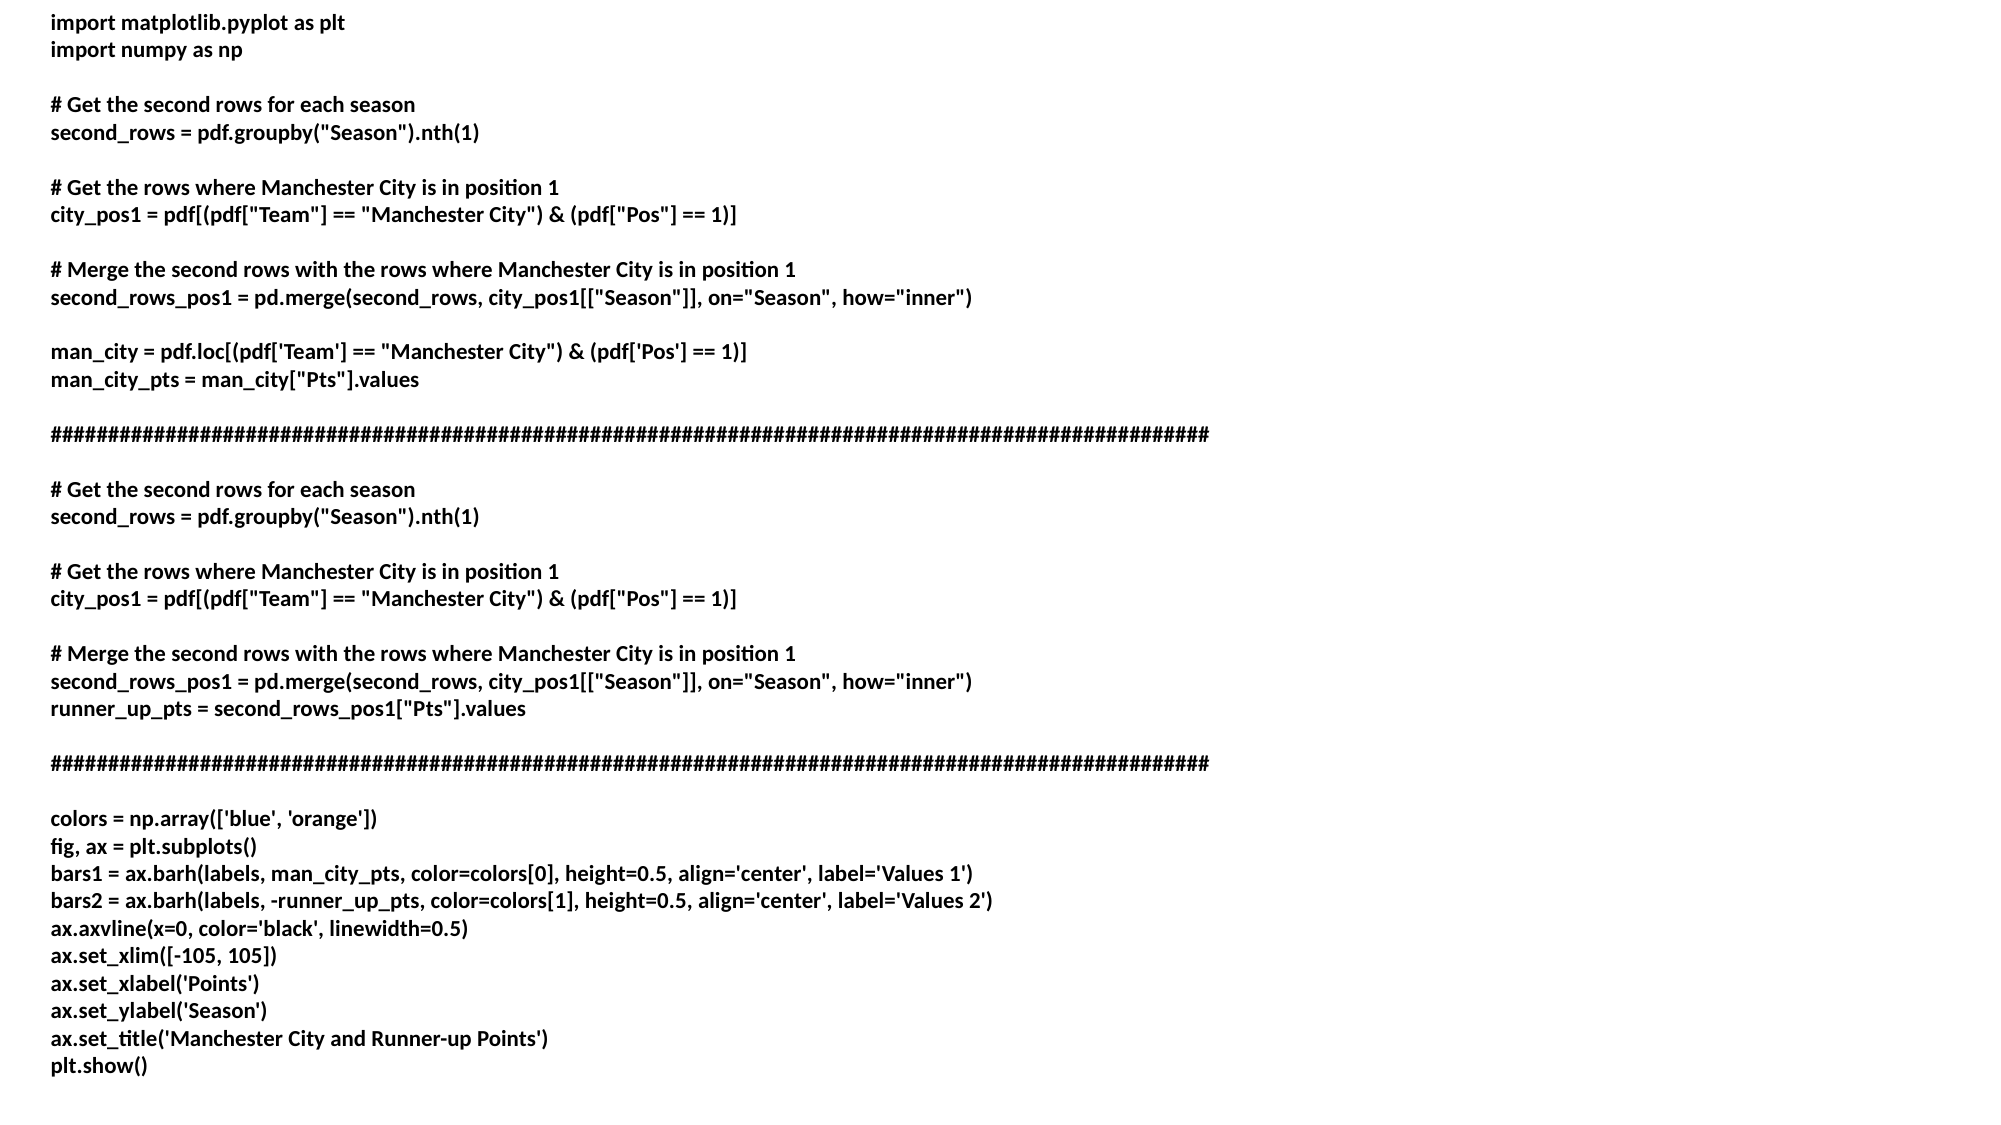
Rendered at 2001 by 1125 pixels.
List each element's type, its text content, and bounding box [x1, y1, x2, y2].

text_box import matplotlib.pyplot as plt import numpy as np # Get the second rows for each season second_rows = pdf.groupby("Season").nth(1) # Get the rows where Manchester City is in position 1 city_pos1 = pdf[(pdf["Team"] == "Manchester City") & (pdf["Pos"] == 1)] # Merge the second rows with the rows where Manchester City is in position 1 second_rows_pos1 = pd.merge(second_rows, city_pos1[["Season"]], on="Season", how="inner") man_city = pdf.loc[(pdf['Team'] == "Manchester City") & (pdf['Pos'] == 1)] man_city_pts = man_city["Pts"].values ##################################################################################################### # Get the second rows for each season second_rows = pdf.groupby("Season").nth(1) # Get the rows where Manchester City is in position 1 city_pos1 = pdf[(pdf["Team"] == "Manchester City") & (pdf["Pos"] == 1)] # Merge the second rows with the rows where Manchester City is in position 1 second_rows_pos1 = pd.merge(second_rows, city_pos1[["Season"]], on="Season", how="inner") runner_up_pts = second_rows_pos1["Pts"].values ##################################################################################################### colors = np.array(['blue', 'orange']) fig, ax = plt.subplots() bars1 = ax.barh(labels, man_city_pts, color=colors[0], height=0.5, align='center', label='Values 1') bars2 = ax.barh(labels, -runner_up_pts, color=colors[1], height=0.5, align='center', label='Values 2') ax.axvline(x=0, color='black', linewidth=0.5) ax.set_xlim([-105, 105]) ax.set_xlabel('Points') ax.set_ylabel('Season') ax.set_title('Manchester City and Runner-up Points') plt.show() [35, 0, 1459, 1086]
